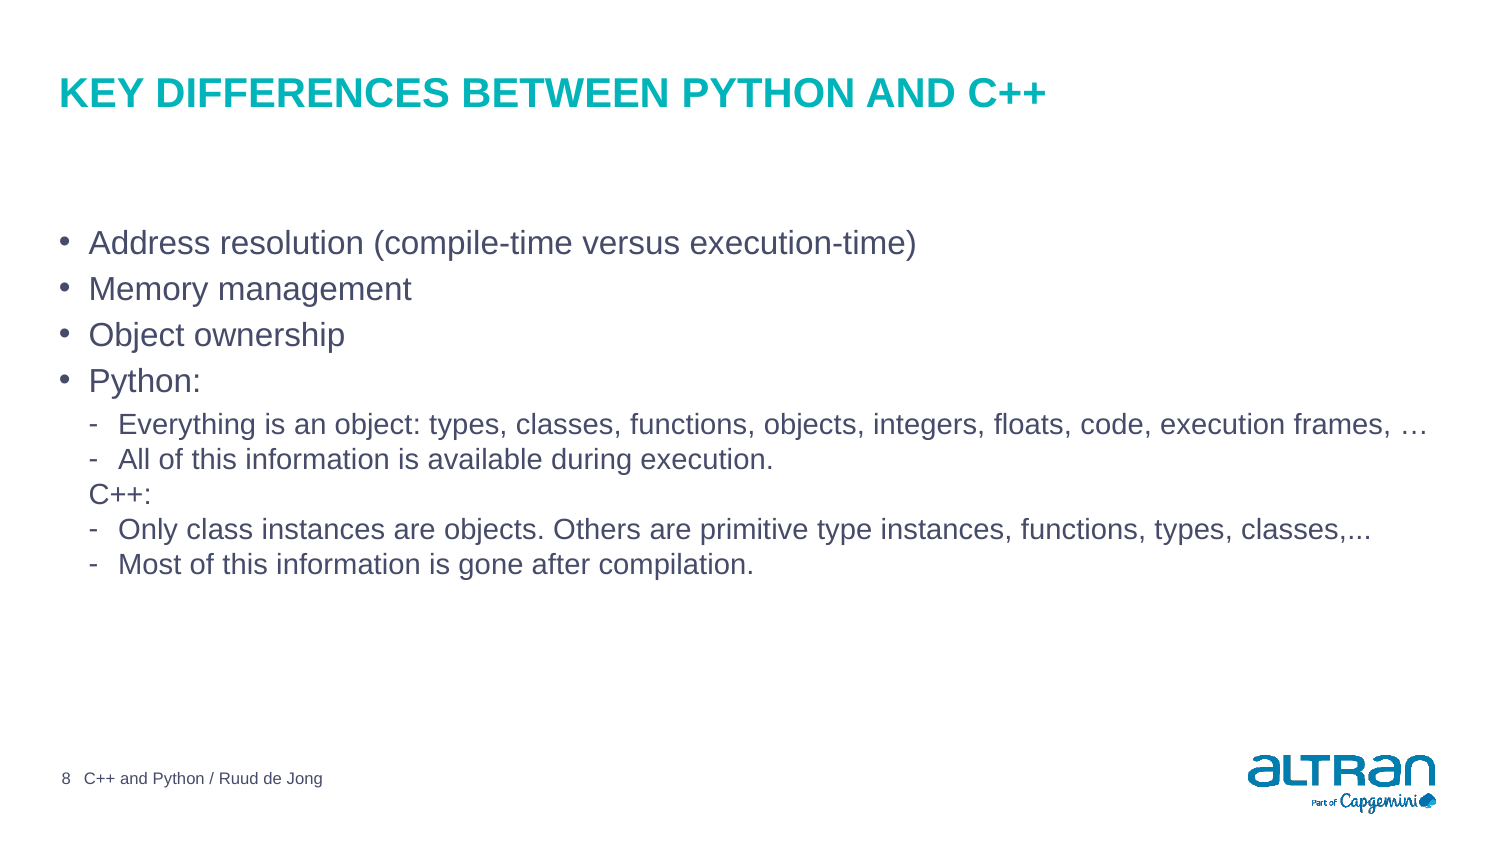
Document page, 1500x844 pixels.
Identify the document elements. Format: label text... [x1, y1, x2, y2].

picture [1238, 735, 1447, 824]
title Key differences between Python and C++ [59, 72, 1441, 219]
slide_number 8 [0, 746, 71, 788]
list Address resolution (compile-time versus execution-time) Memory management Object ownership Python: Everything is an object: types, classes, functions, objects, integers, floats, code, execution frames, … All of this information is available during execution. C++: Only class instances are objects. Others are primitive type instances, functions, types, classes,... Most of this information is gone after compilation. [59, 220, 1441, 726]
footer C++ and Python / Ruud de Jong [83, 746, 1206, 788]
